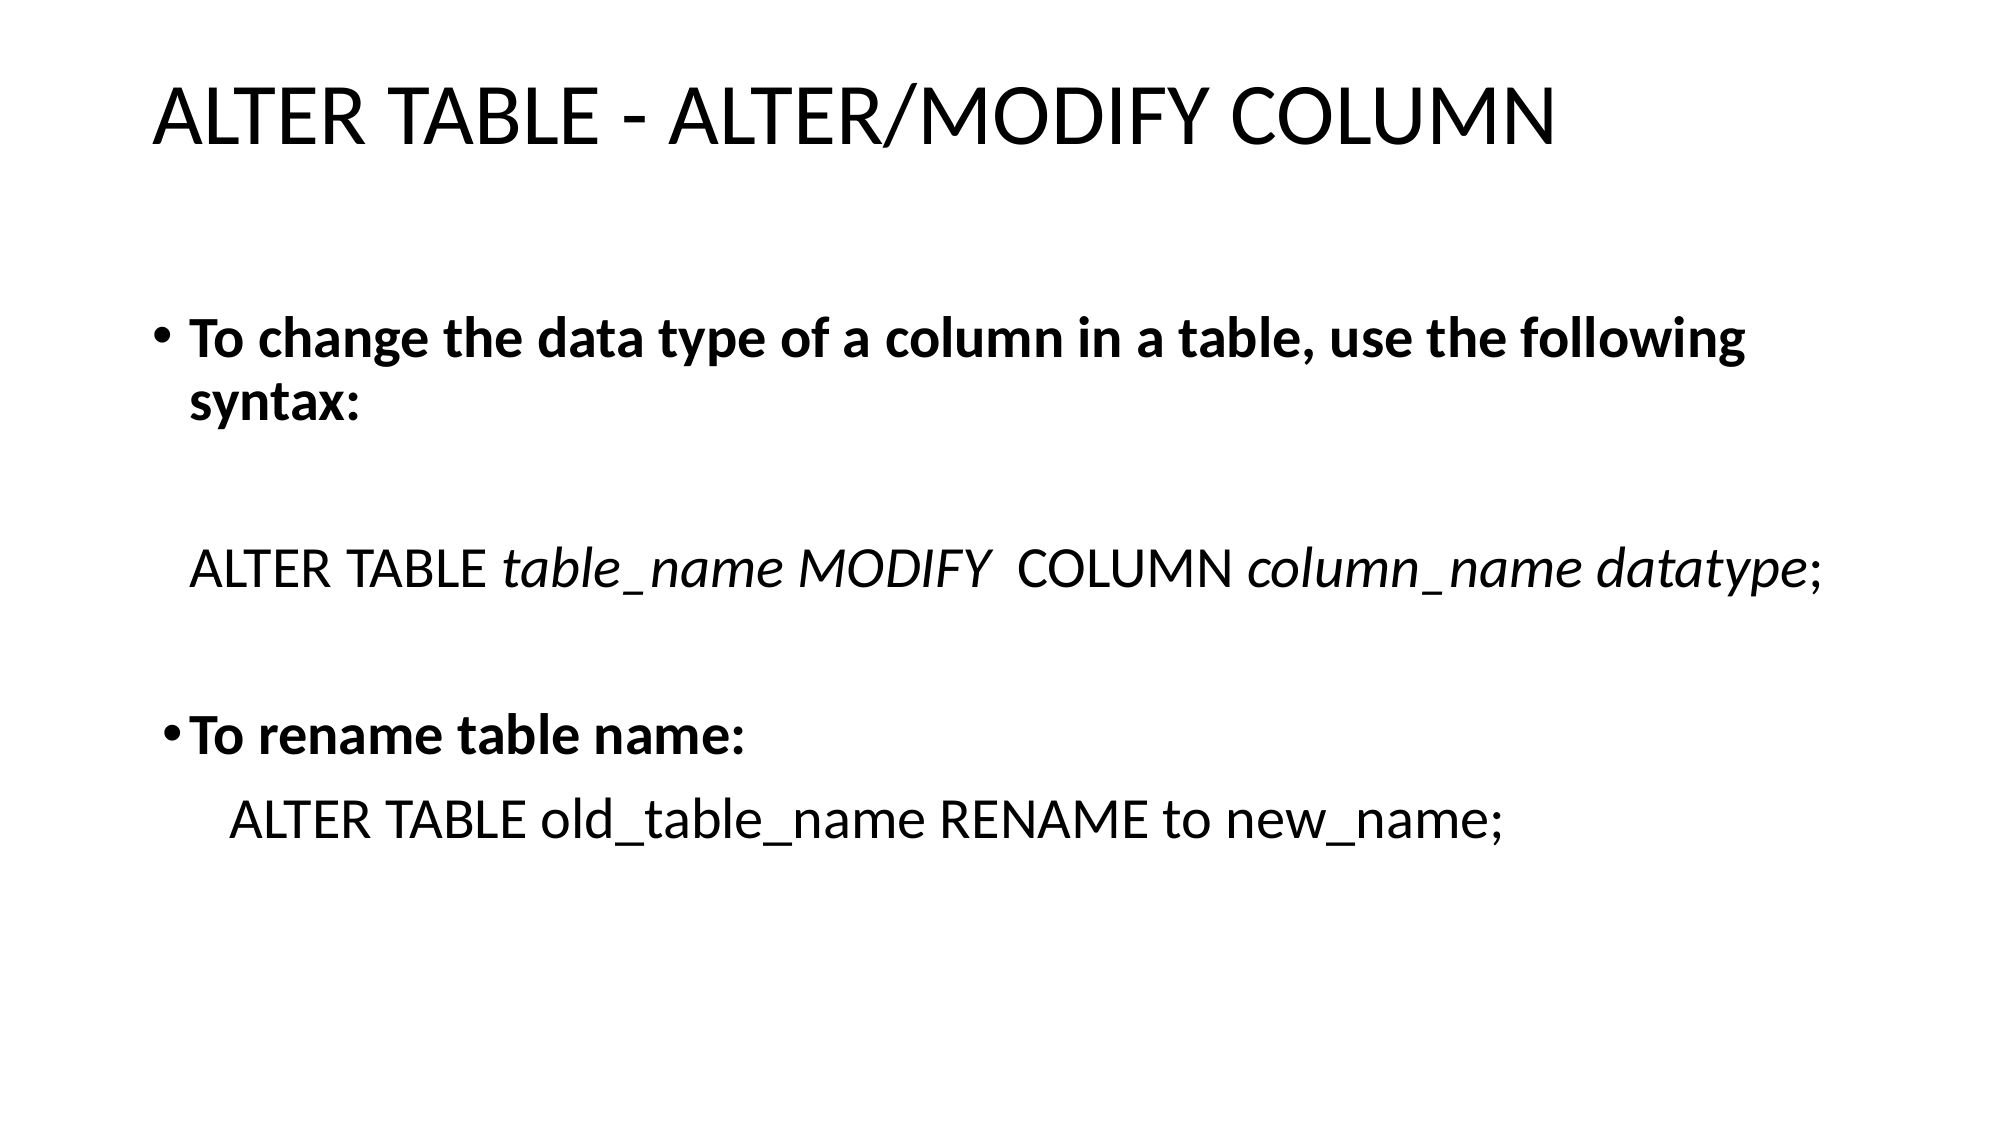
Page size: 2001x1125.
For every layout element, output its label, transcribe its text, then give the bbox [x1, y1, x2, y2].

title ALTER TABLE - ALTER/MODIFY COLUMN [137, 59, 1863, 278]
list To change the data type of a column in a table, use the following syntax: ALTER TABLE table_name MODIFY COLUMN column_name datatype; To rename table name: ALTER TABLE old_table_name RENAME to new_name; [137, 299, 1863, 1014]
